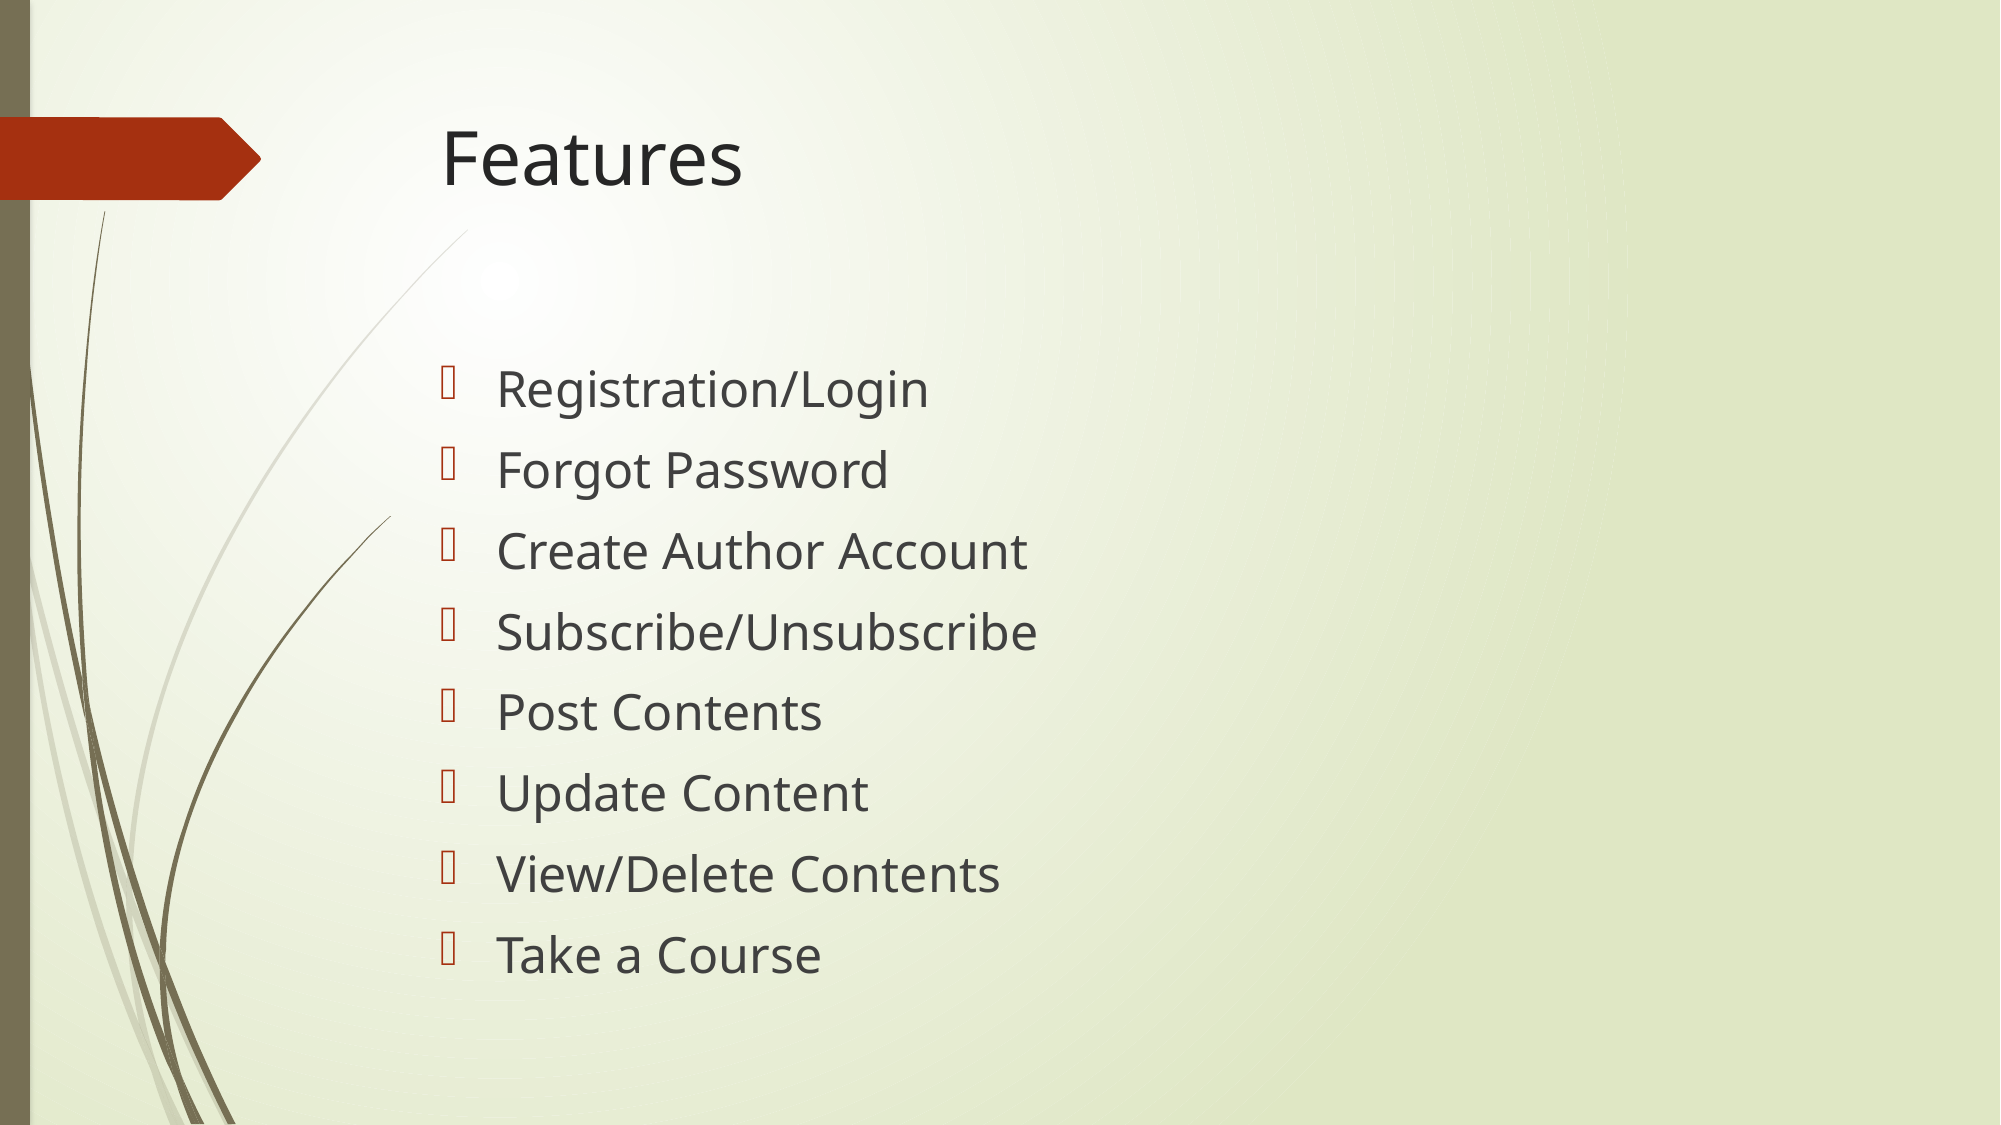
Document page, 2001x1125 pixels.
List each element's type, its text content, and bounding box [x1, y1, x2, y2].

title Features [425, 102, 1888, 313]
list Registration/Login Forgot Password Create Author Account Subscribe/Unsubscribe Post Contents Update Content View/Delete Contents Take a Course [424, 350, 1888, 970]
